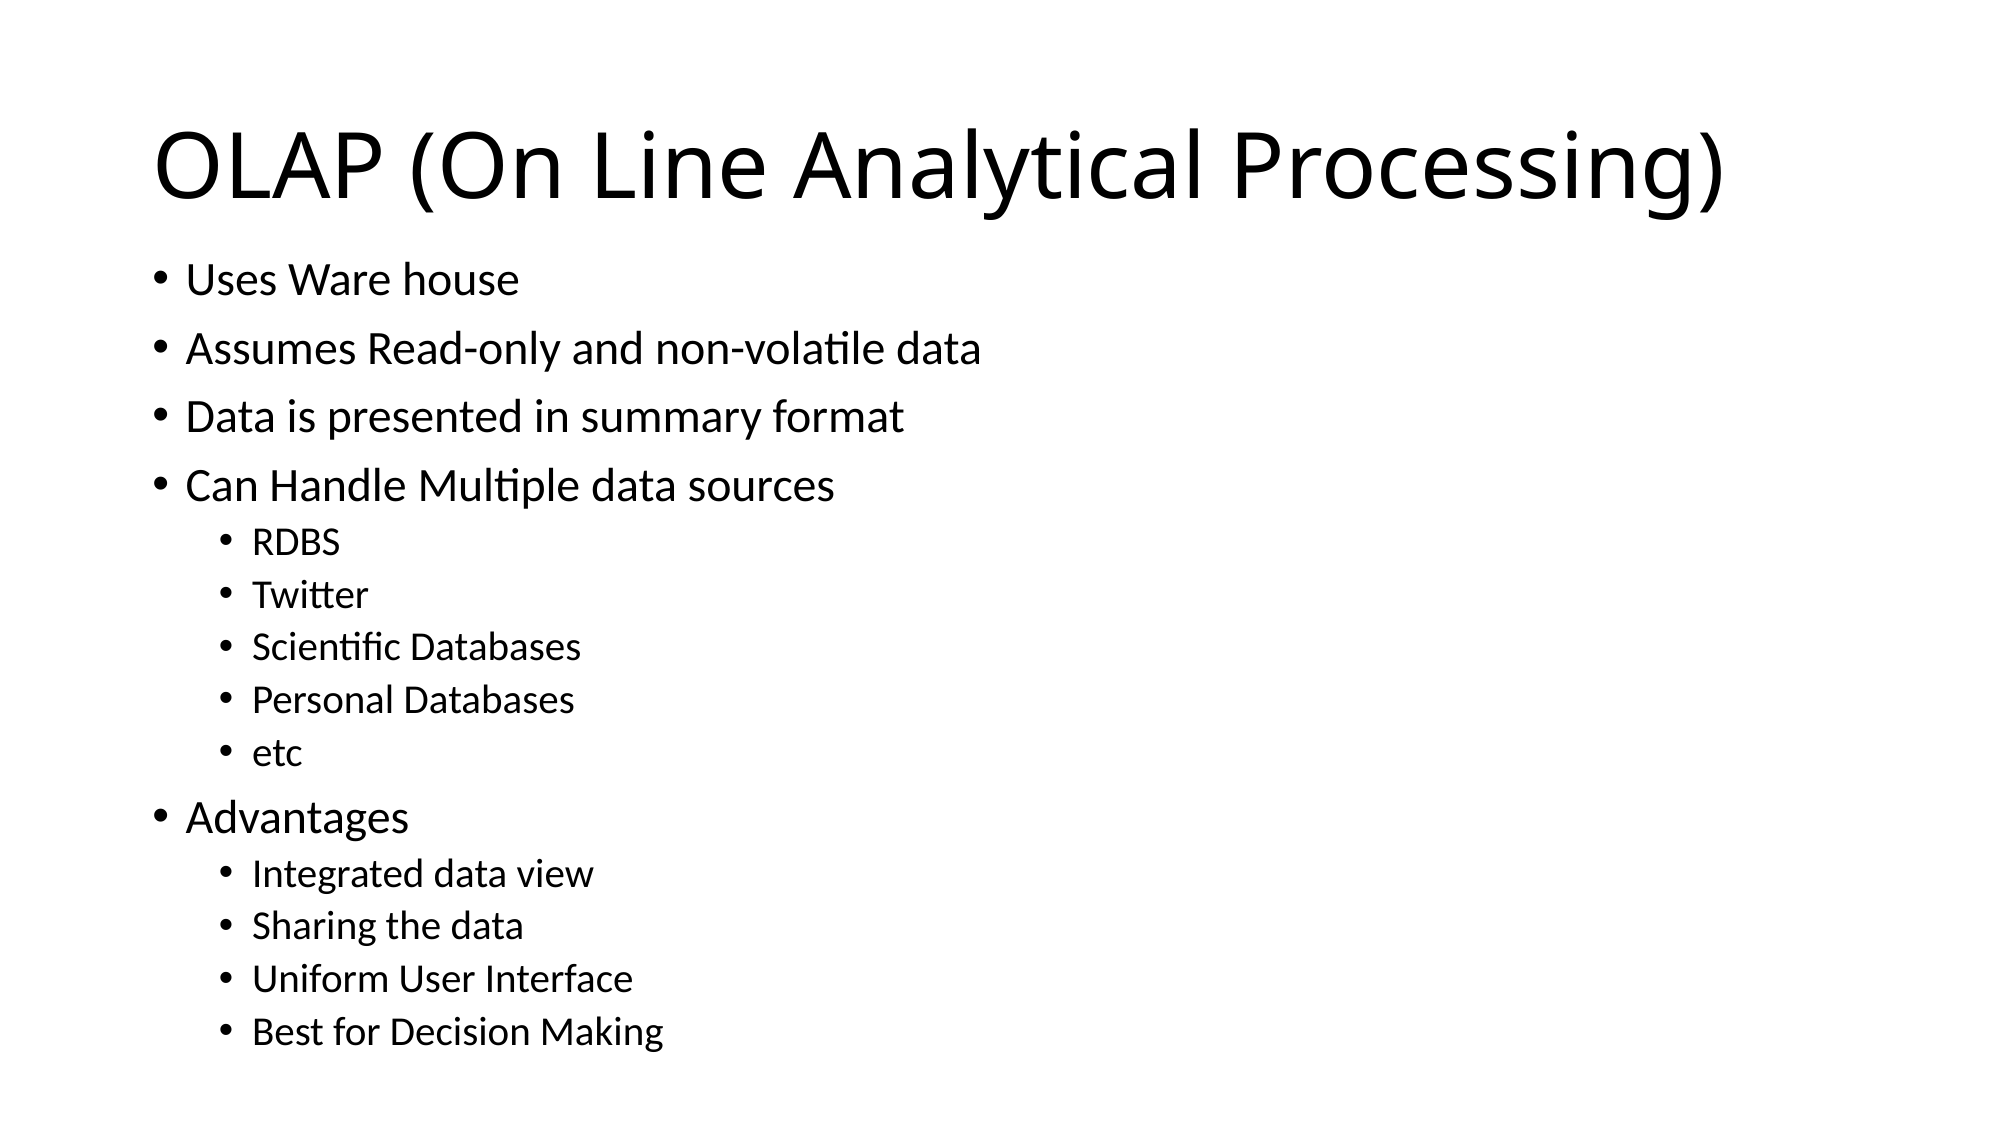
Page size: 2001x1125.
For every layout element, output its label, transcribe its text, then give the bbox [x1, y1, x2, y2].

title OLAP (On Line Analytical Processing) [137, 59, 1863, 246]
list Uses Ware house Assumes Read-only and non-volatile data Data is presented in summary format Can Handle Multiple data sources RDBS Twitter Scientific Databases Personal Databases etc Advantages Integrated data view Sharing the data Uniform User Interface Best for Decision Making [137, 246, 1863, 1067]
